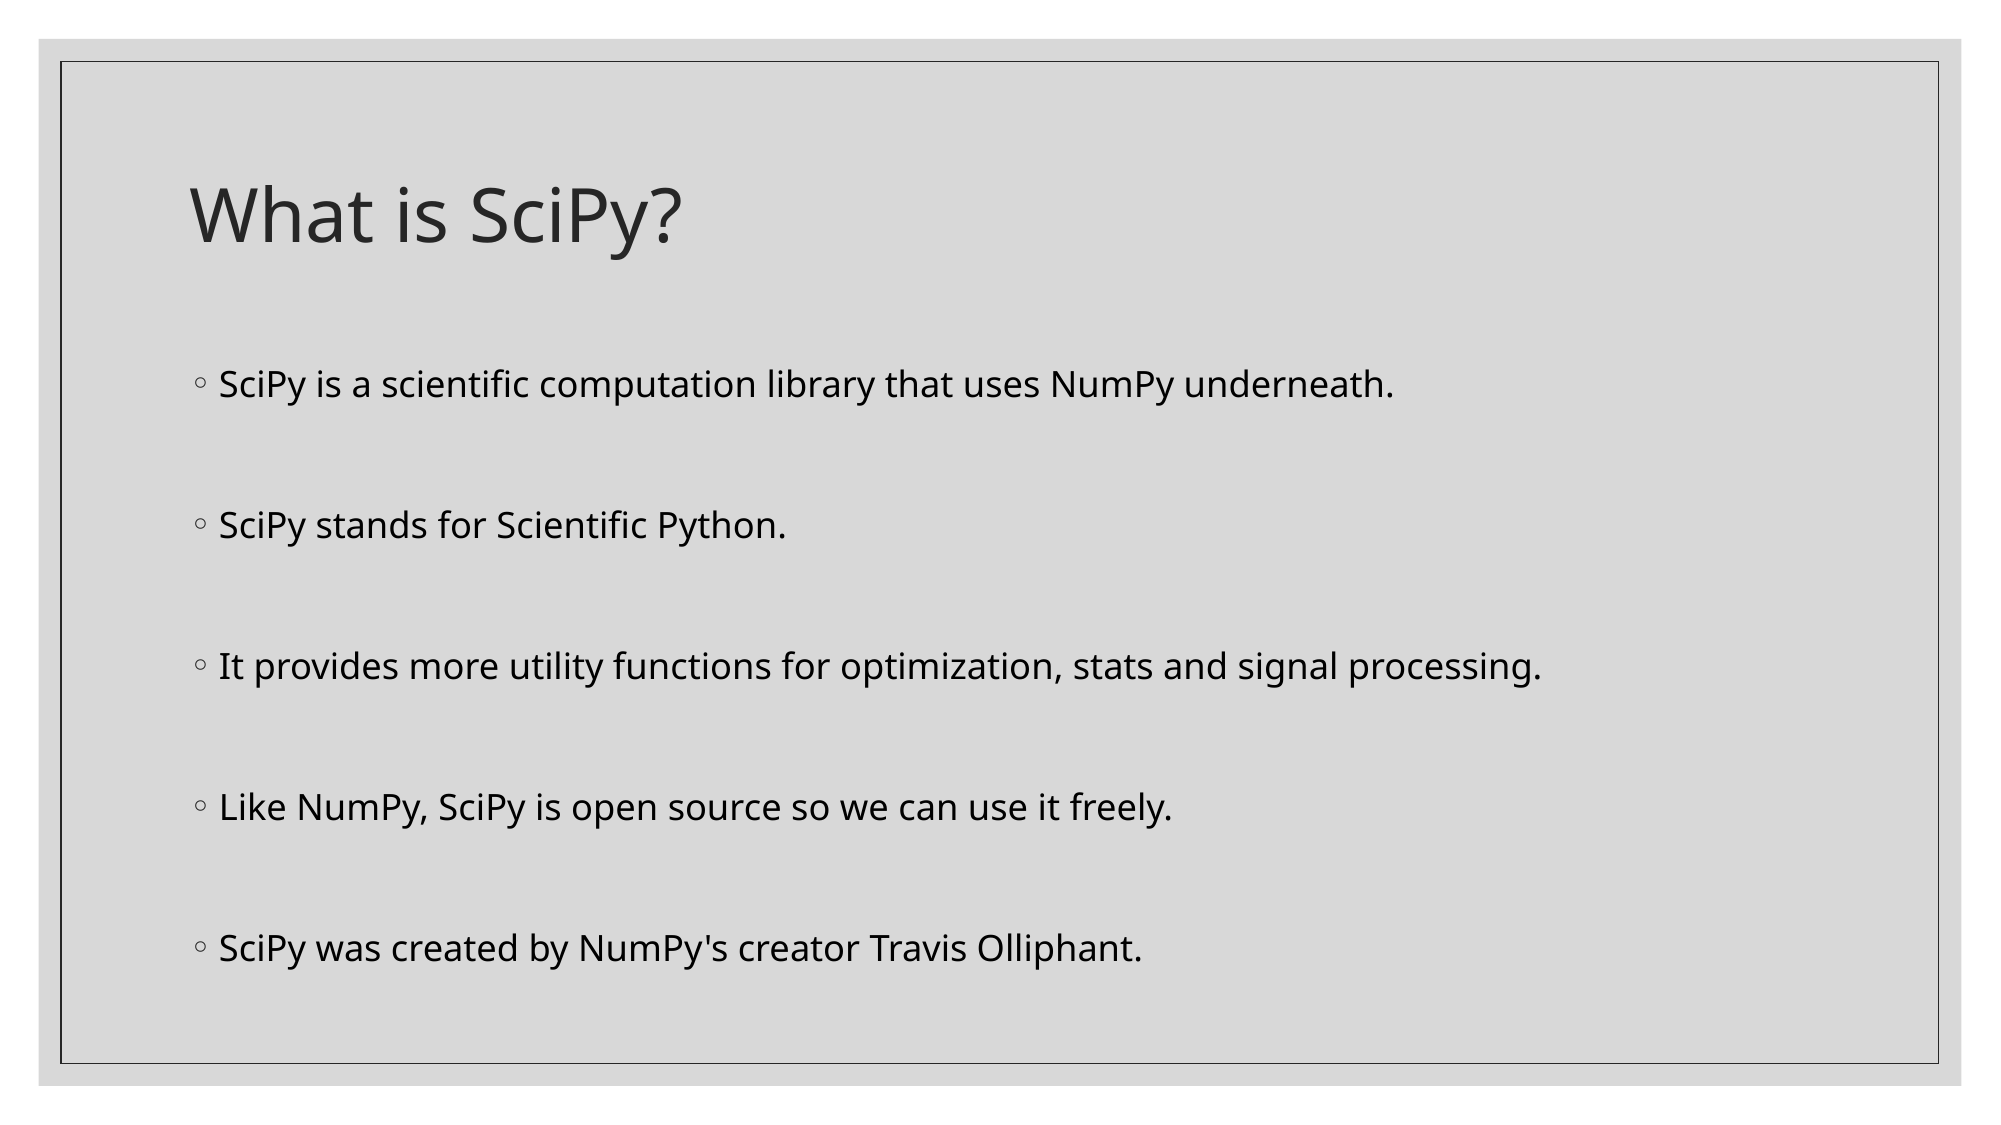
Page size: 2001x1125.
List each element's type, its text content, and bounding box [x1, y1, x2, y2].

title What is SciPy? [174, 105, 1825, 331]
list SciPy is a scientific computation library that uses NumPy underneath. SciPy stands for Scientific Python. It provides more utility functions for optimization, stats and signal processing. Like NumPy, SciPy is open source so we can use it freely. SciPy was created by NumPy's creator Travis Olliphant. [174, 345, 1825, 977]
